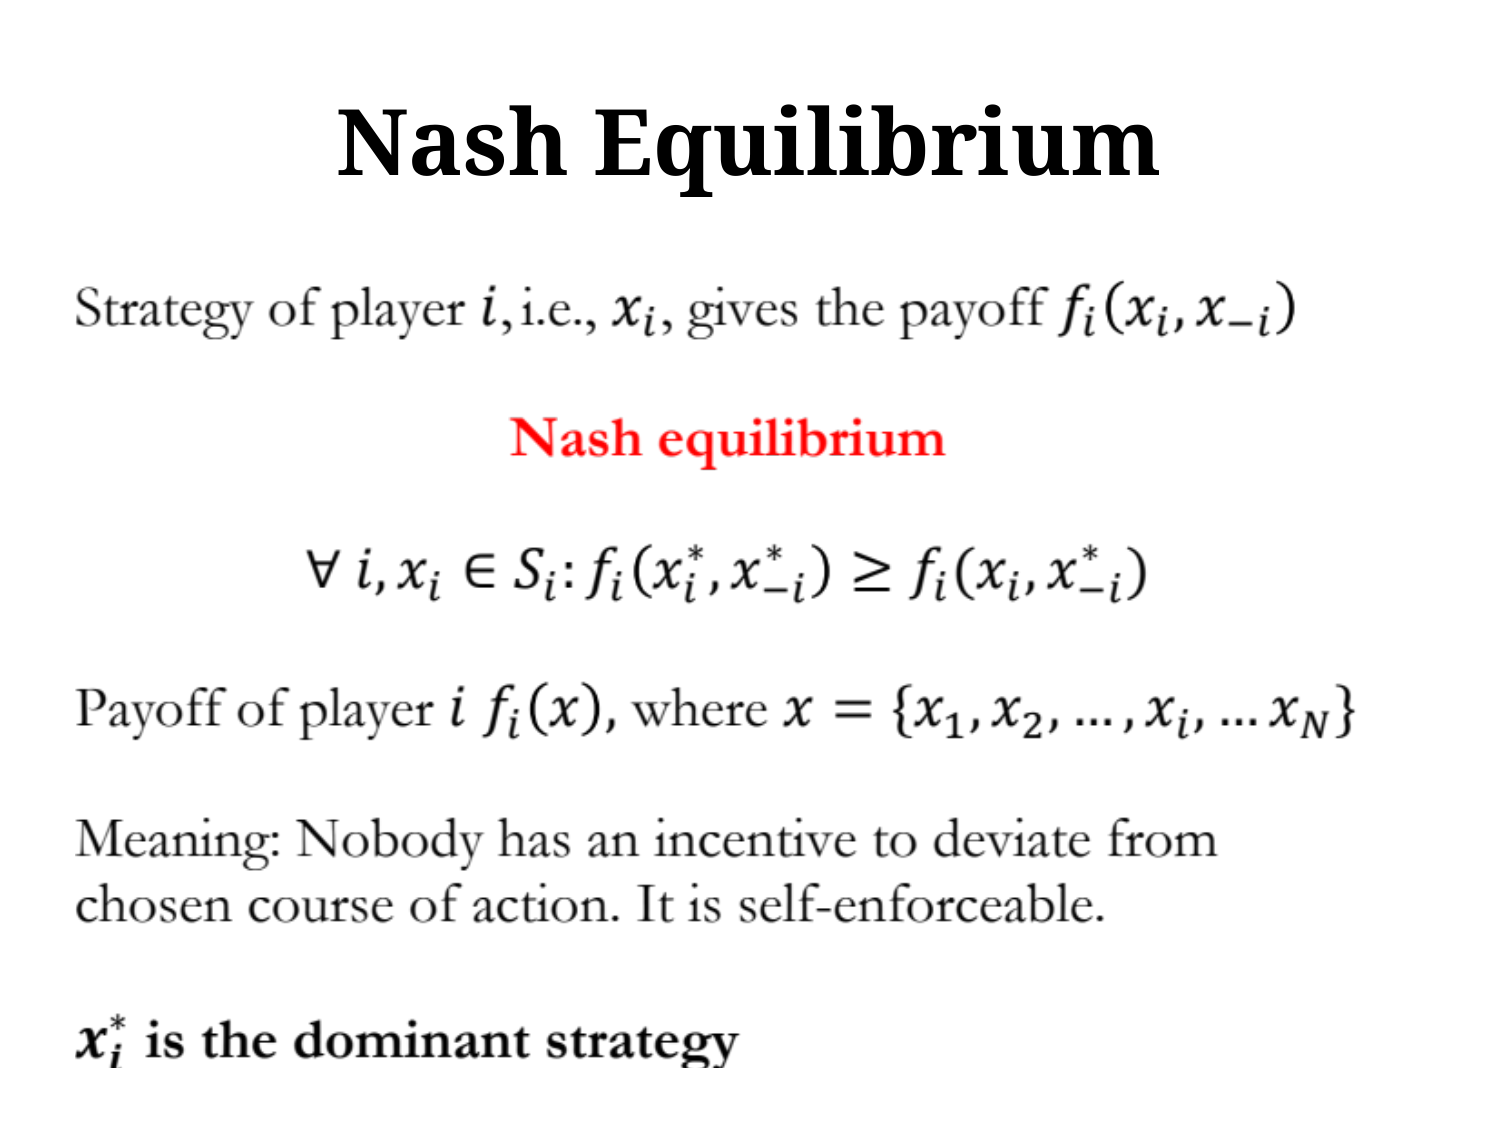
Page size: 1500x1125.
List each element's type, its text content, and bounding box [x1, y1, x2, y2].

title Nash Equilibrium [75, 45, 1425, 233]
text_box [74, 269, 1379, 1069]
